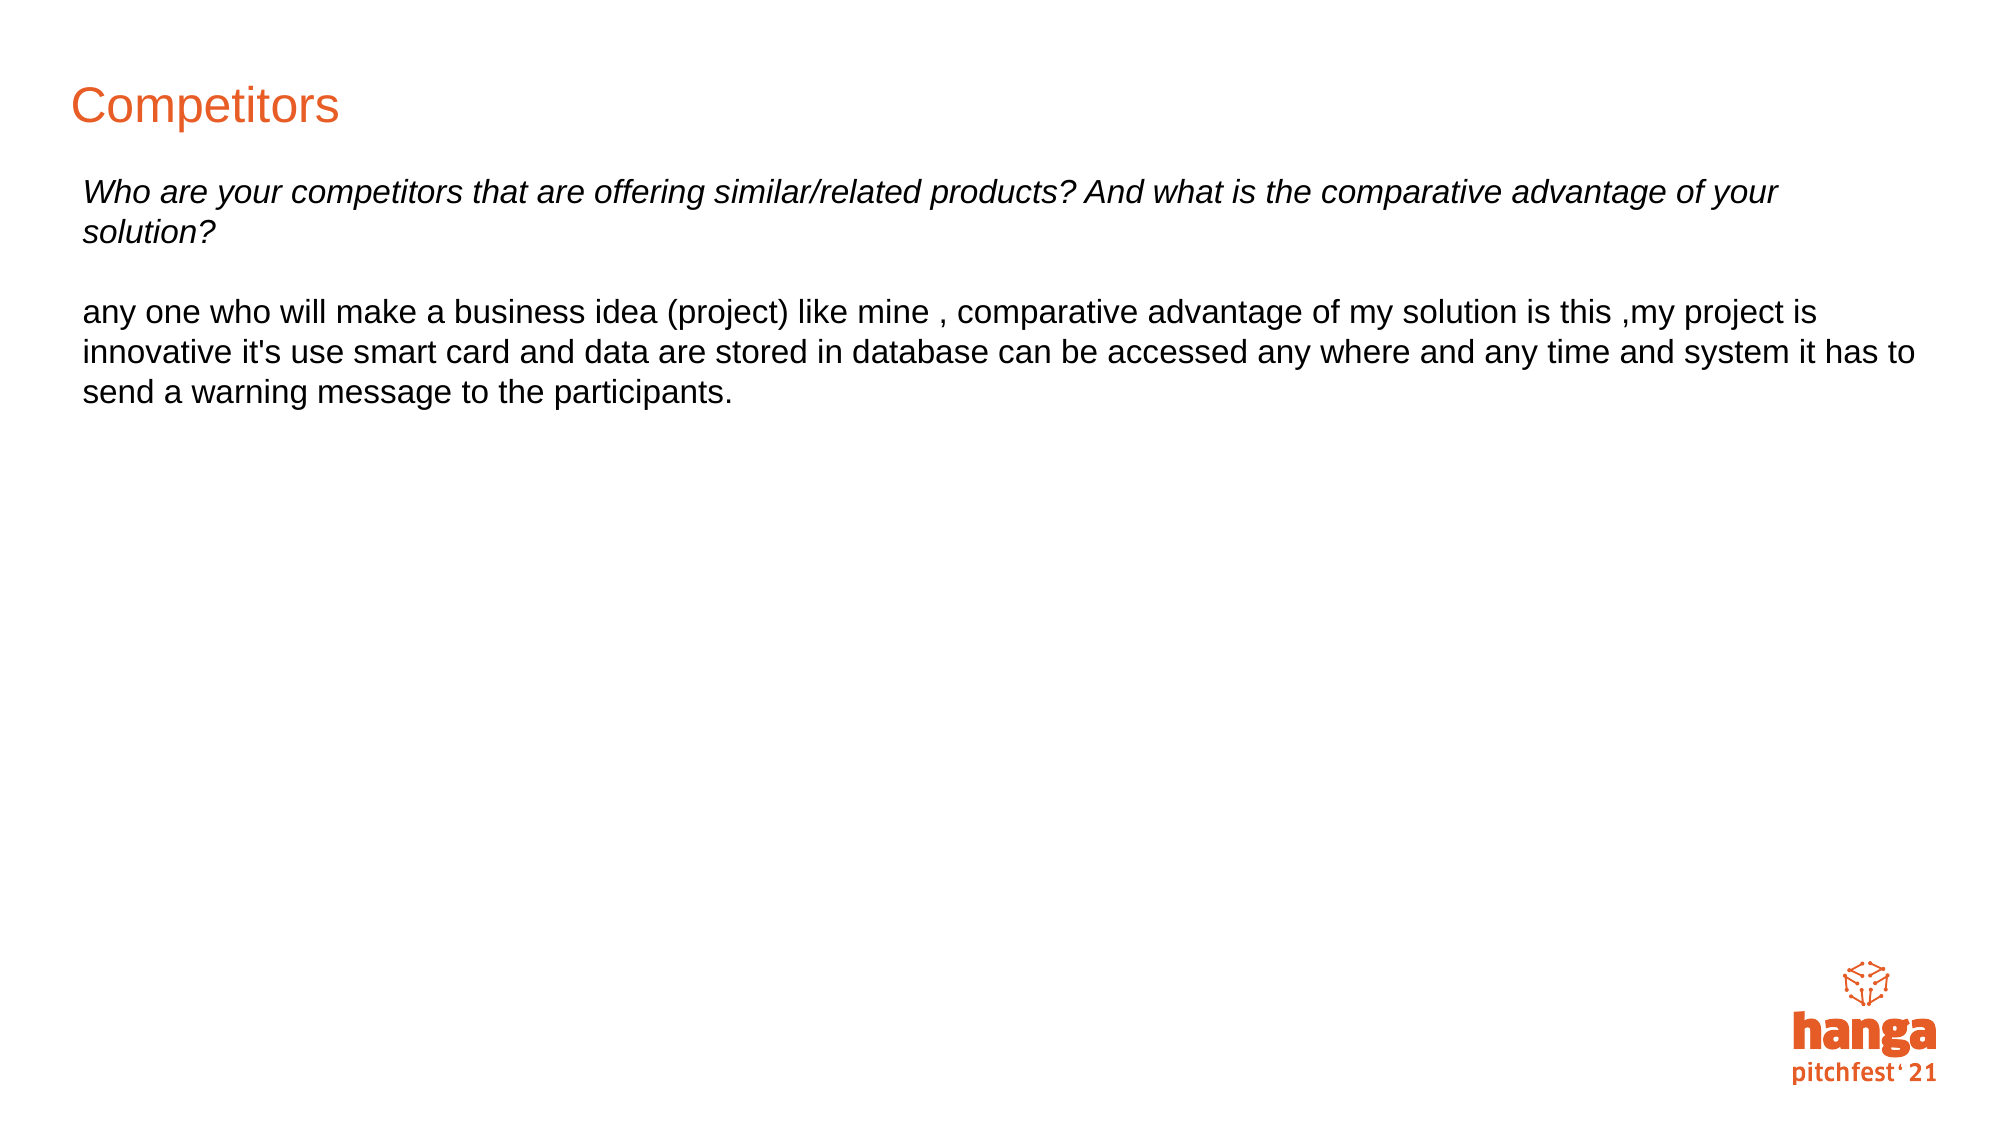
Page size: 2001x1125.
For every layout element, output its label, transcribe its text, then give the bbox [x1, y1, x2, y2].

picture [1793, 961, 1936, 1085]
text_box Competitors [55, 65, 1542, 164]
text_box Who are your competitors that are offering similar/related products? And what is the comparative advantage of your solution? any one who will make a business idea (project) like mine , comparative advantage of my solution is this ,my project is innovative it's use smart card and data are stored in database can be accessed any where and any time and system it has to send a warning message to the participants. [67, 163, 1946, 950]
